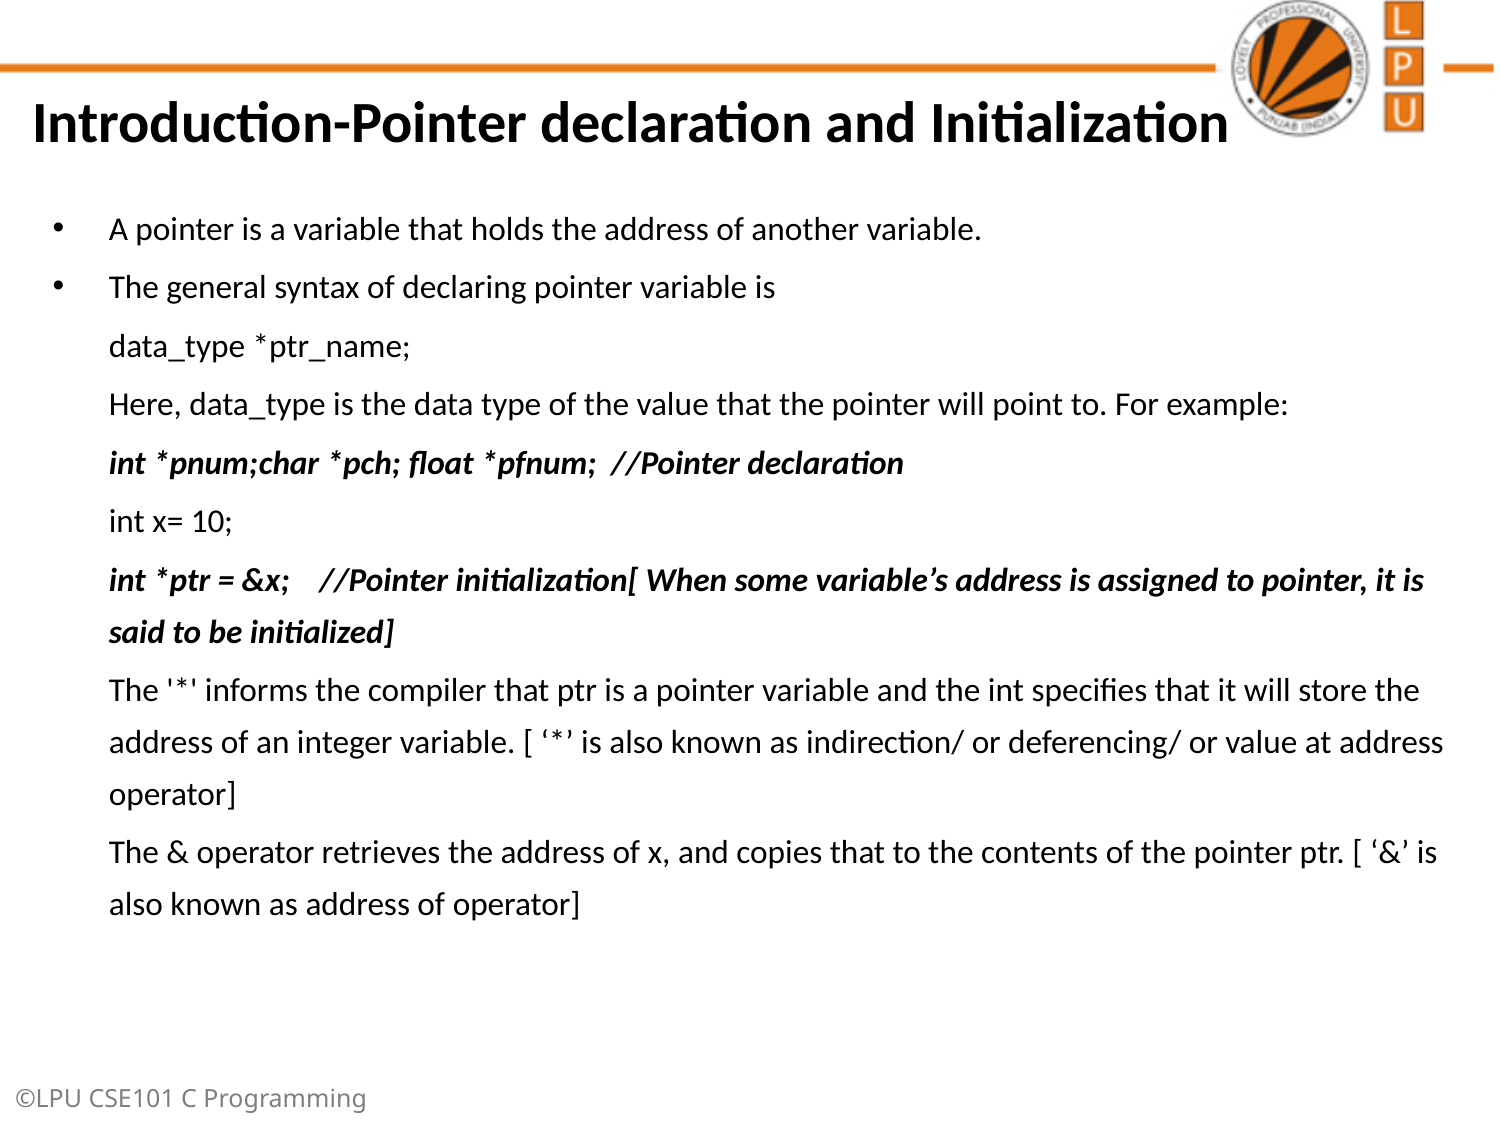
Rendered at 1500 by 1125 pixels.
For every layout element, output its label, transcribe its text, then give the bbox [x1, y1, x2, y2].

picture [0, 0, 1497, 155]
title Introduction-Pointer declaration and Initialization [0, 24, 1313, 213]
list A pointer is a variable that holds the address of another variable. The general syntax of declaring pointer variable is data_type *ptr_name; Here, data_type is the data type of the value that the pointer will point to. For example: int *pnum; char *pch; float *pfnum; //Pointer declaration int x= 10; int *ptr = &x; //Pointer initialization[ When some variable’s address is assigned to pointer, it is said to be initialized] The '*' informs the compiler that ptr is a pointer variable and the int specifies that it will store the address of an integer variable. [ ‘*’ is also known as indirection/ or deferencing/ or value at address operator] The & operator retrieves the address of x, and copies that to the contents of the pointer ptr. [ ‘&’ is also known as address of operator] [37, 187, 1463, 1038]
